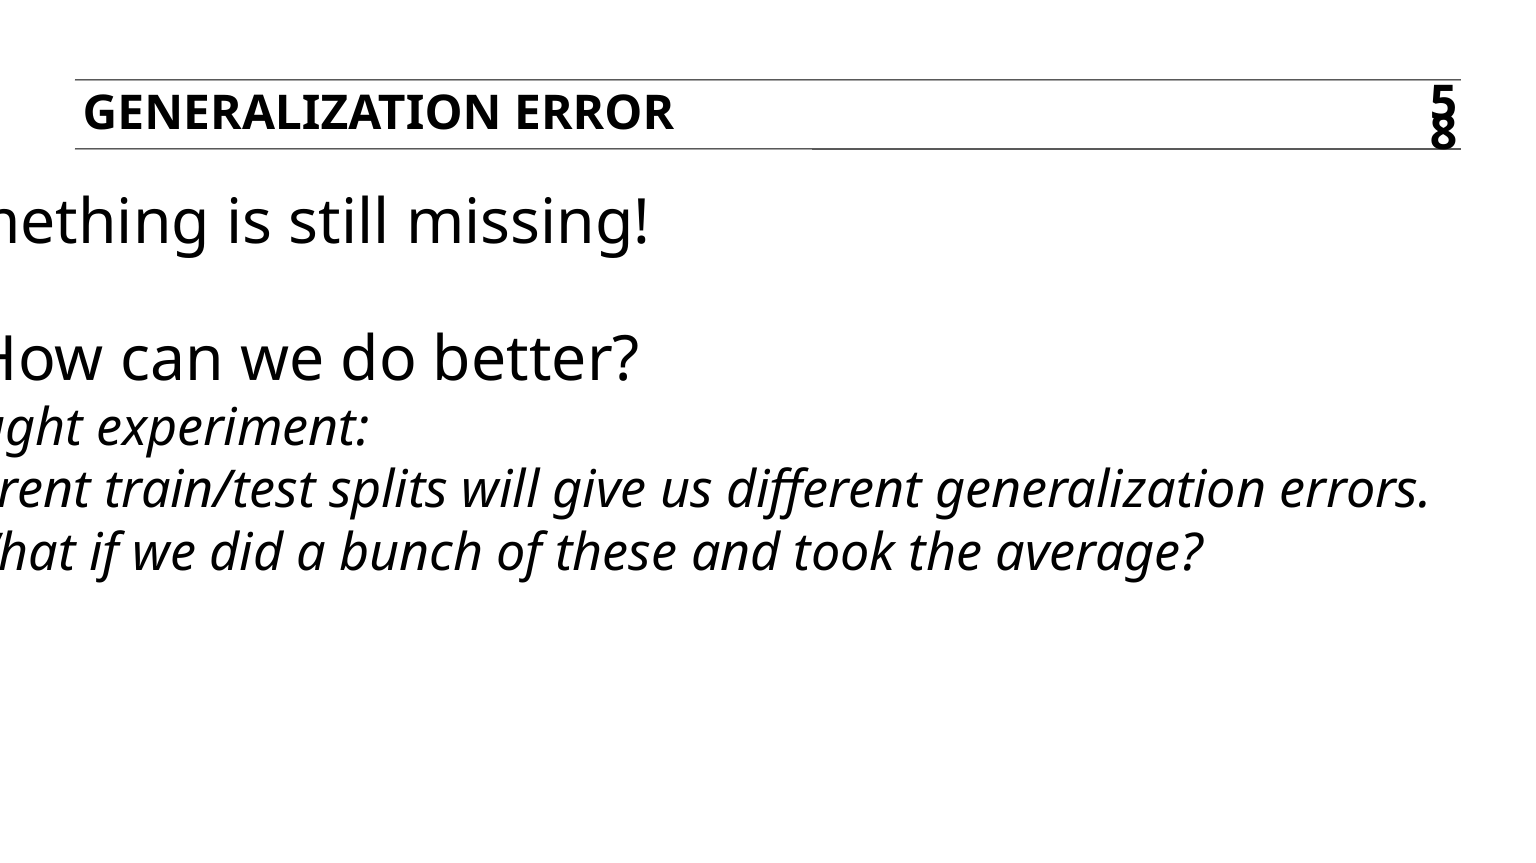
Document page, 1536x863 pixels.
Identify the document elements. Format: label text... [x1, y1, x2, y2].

list Generalization error [67, 81, 1118, 132]
text_box Something is still missing! Q: How can we do better? Thought experiment: Different train/test splits will give us different generalization errors. Q: What if we did a bunch of these and took the average? [0, 173, 1448, 588]
slide_number 58 [1419, 86, 1461, 138]
